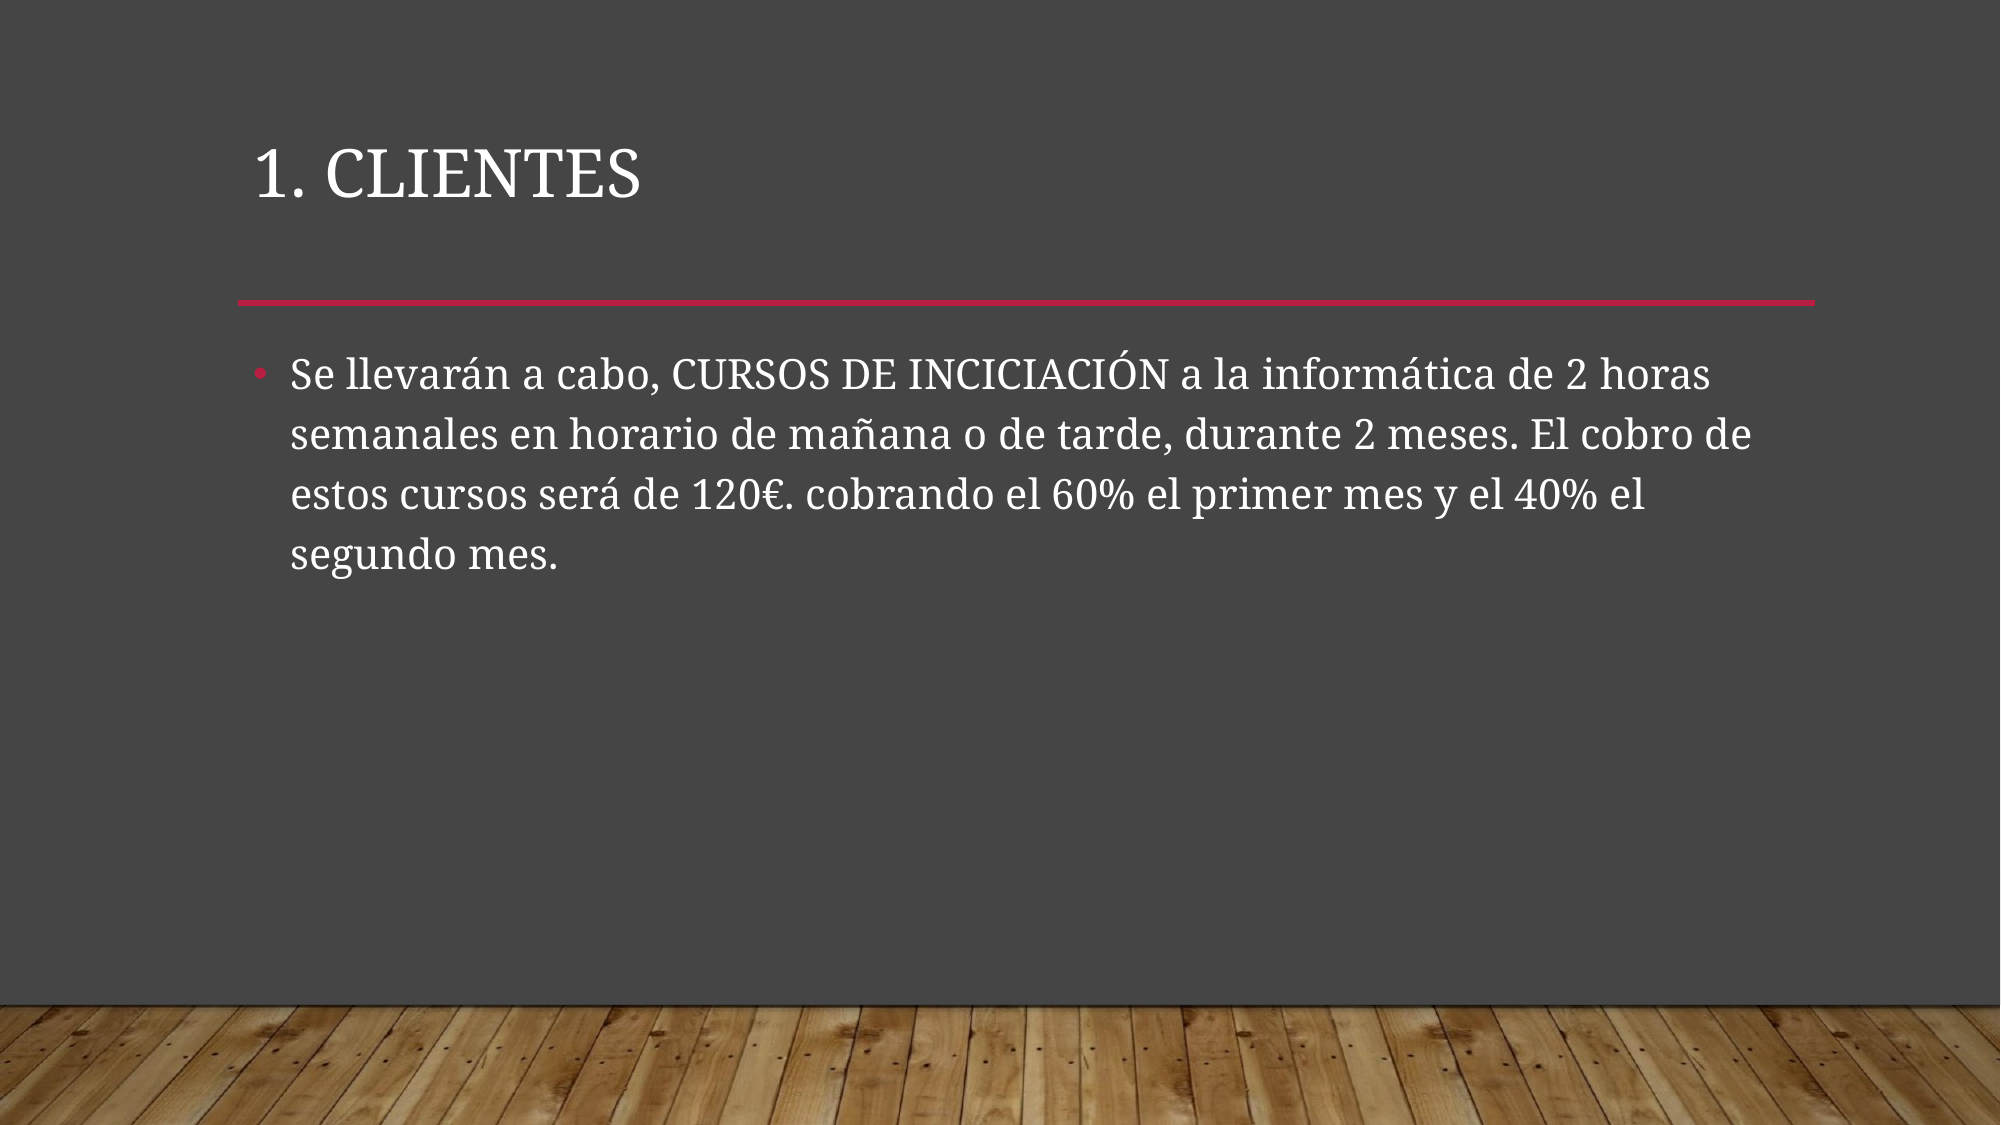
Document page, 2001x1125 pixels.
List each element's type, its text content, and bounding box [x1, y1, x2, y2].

picture [0, 1005, 2000, 1125]
title 1. CLIENTES [238, 131, 1814, 305]
list Se llevarán a cabo, CURSOS DE INCICIACIÓN a la informática de 2 horas semanales en horario de mañana o de tarde, durante 2 meses. El cobro de estos cursos será de 120€. cobrando el 60% el primer mes y el 40% el segundo mes. [238, 330, 1814, 897]
